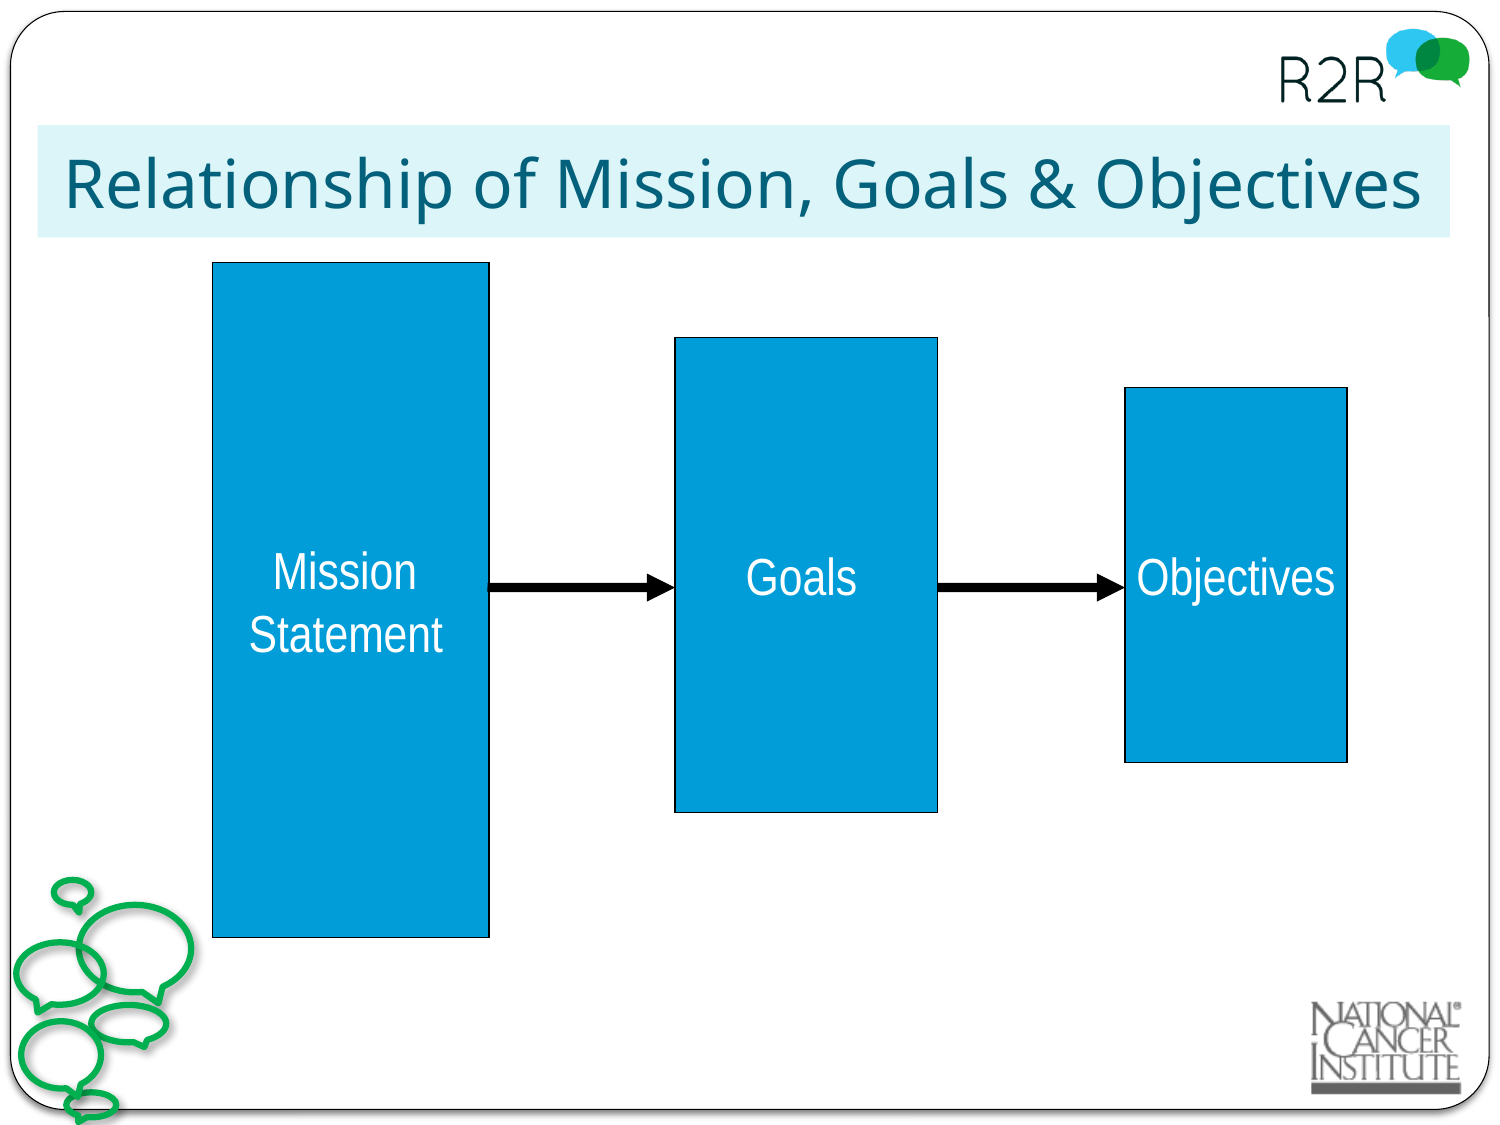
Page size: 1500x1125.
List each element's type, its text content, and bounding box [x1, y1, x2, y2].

text_box [938, 581, 1125, 594]
text_box Mission Statement [212, 262, 489, 938]
text_box [487, 581, 676, 594]
picture [1275, 24, 1475, 112]
text_box Goals [675, 337, 938, 813]
title Relationship of Mission, Goals & Objectives [37, 125, 1450, 238]
picture [1310, 999, 1463, 1096]
text_box Objectives [1125, 387, 1348, 763]
